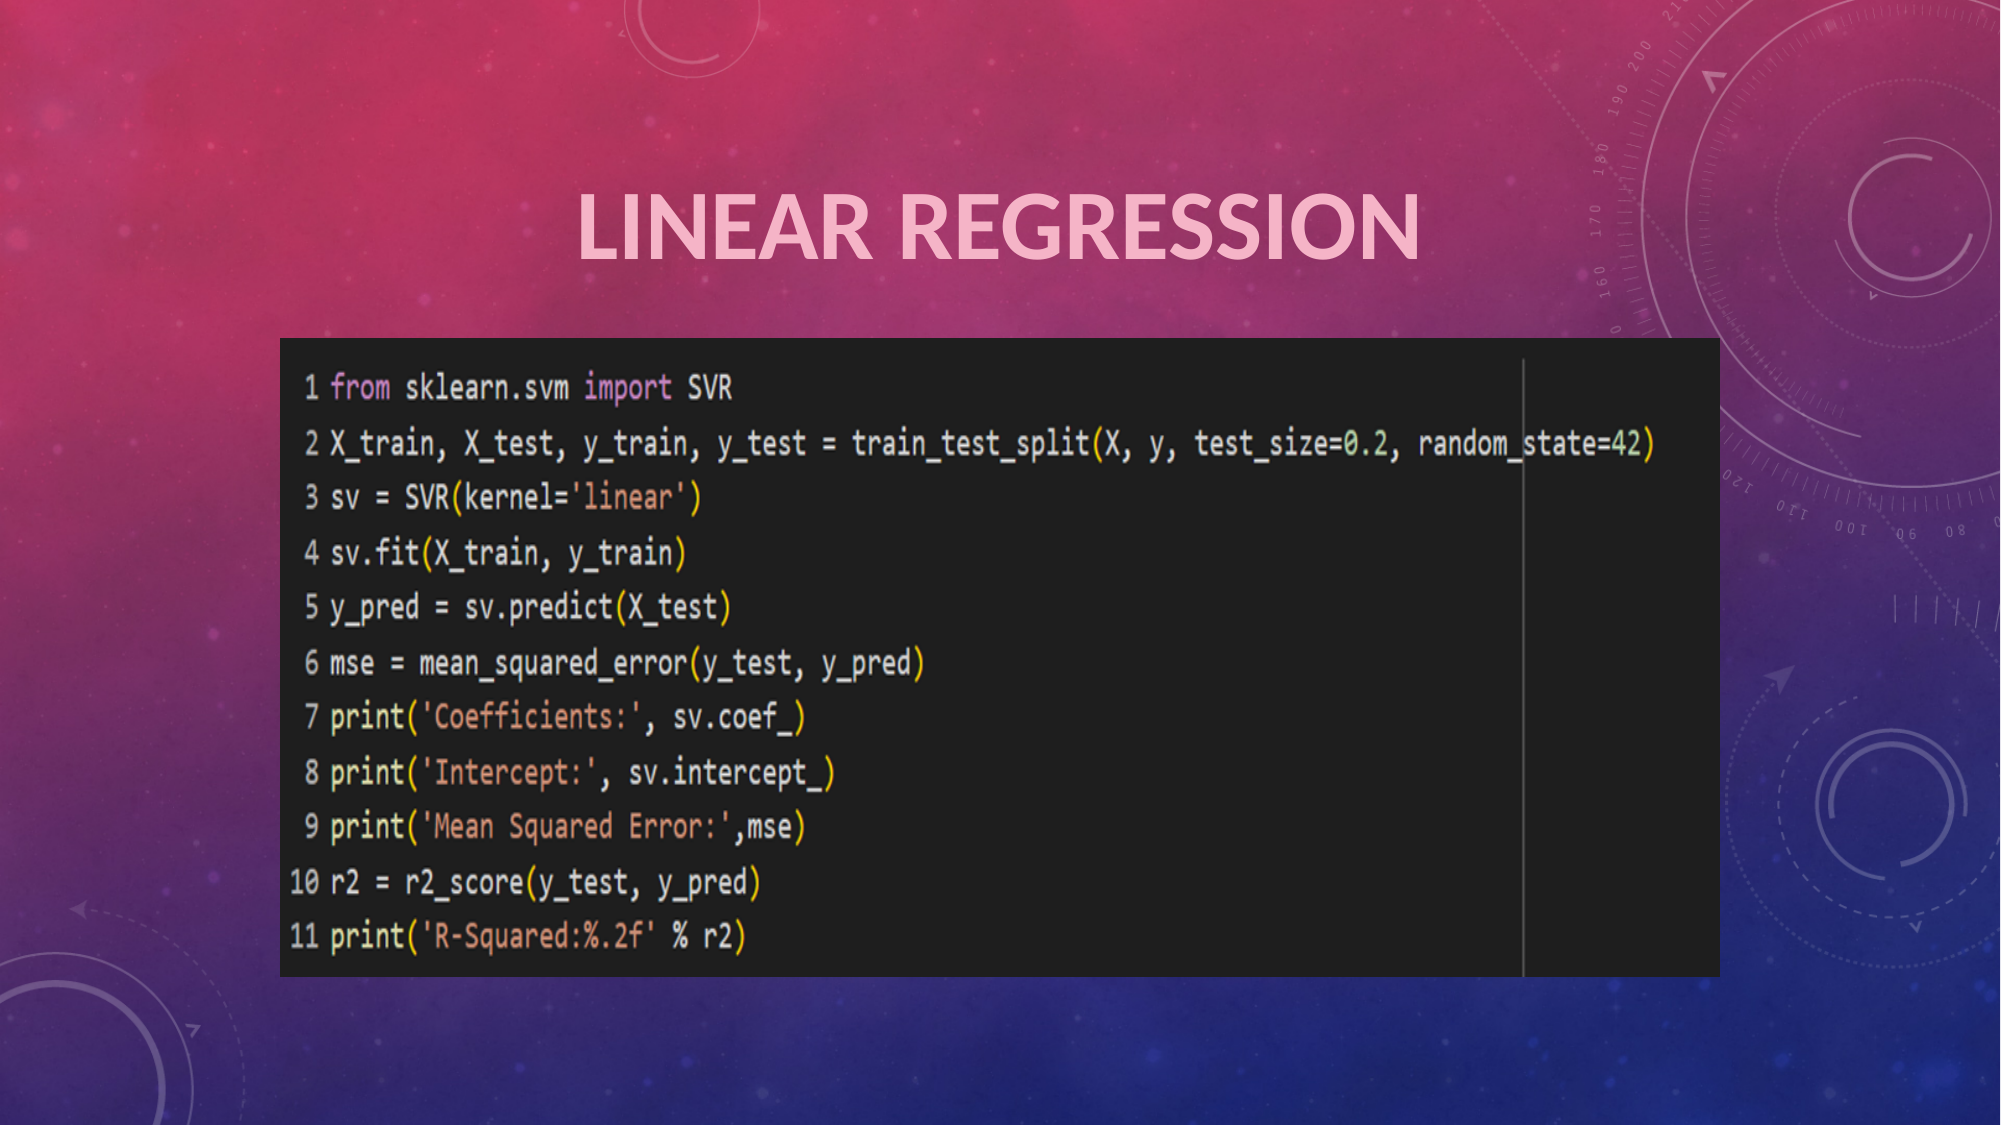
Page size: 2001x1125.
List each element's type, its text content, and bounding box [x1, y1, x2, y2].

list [280, 338, 1720, 977]
title LINEAR REGRESSION [169, 99, 1831, 339]
picture [0, 0, 2001, 1125]
